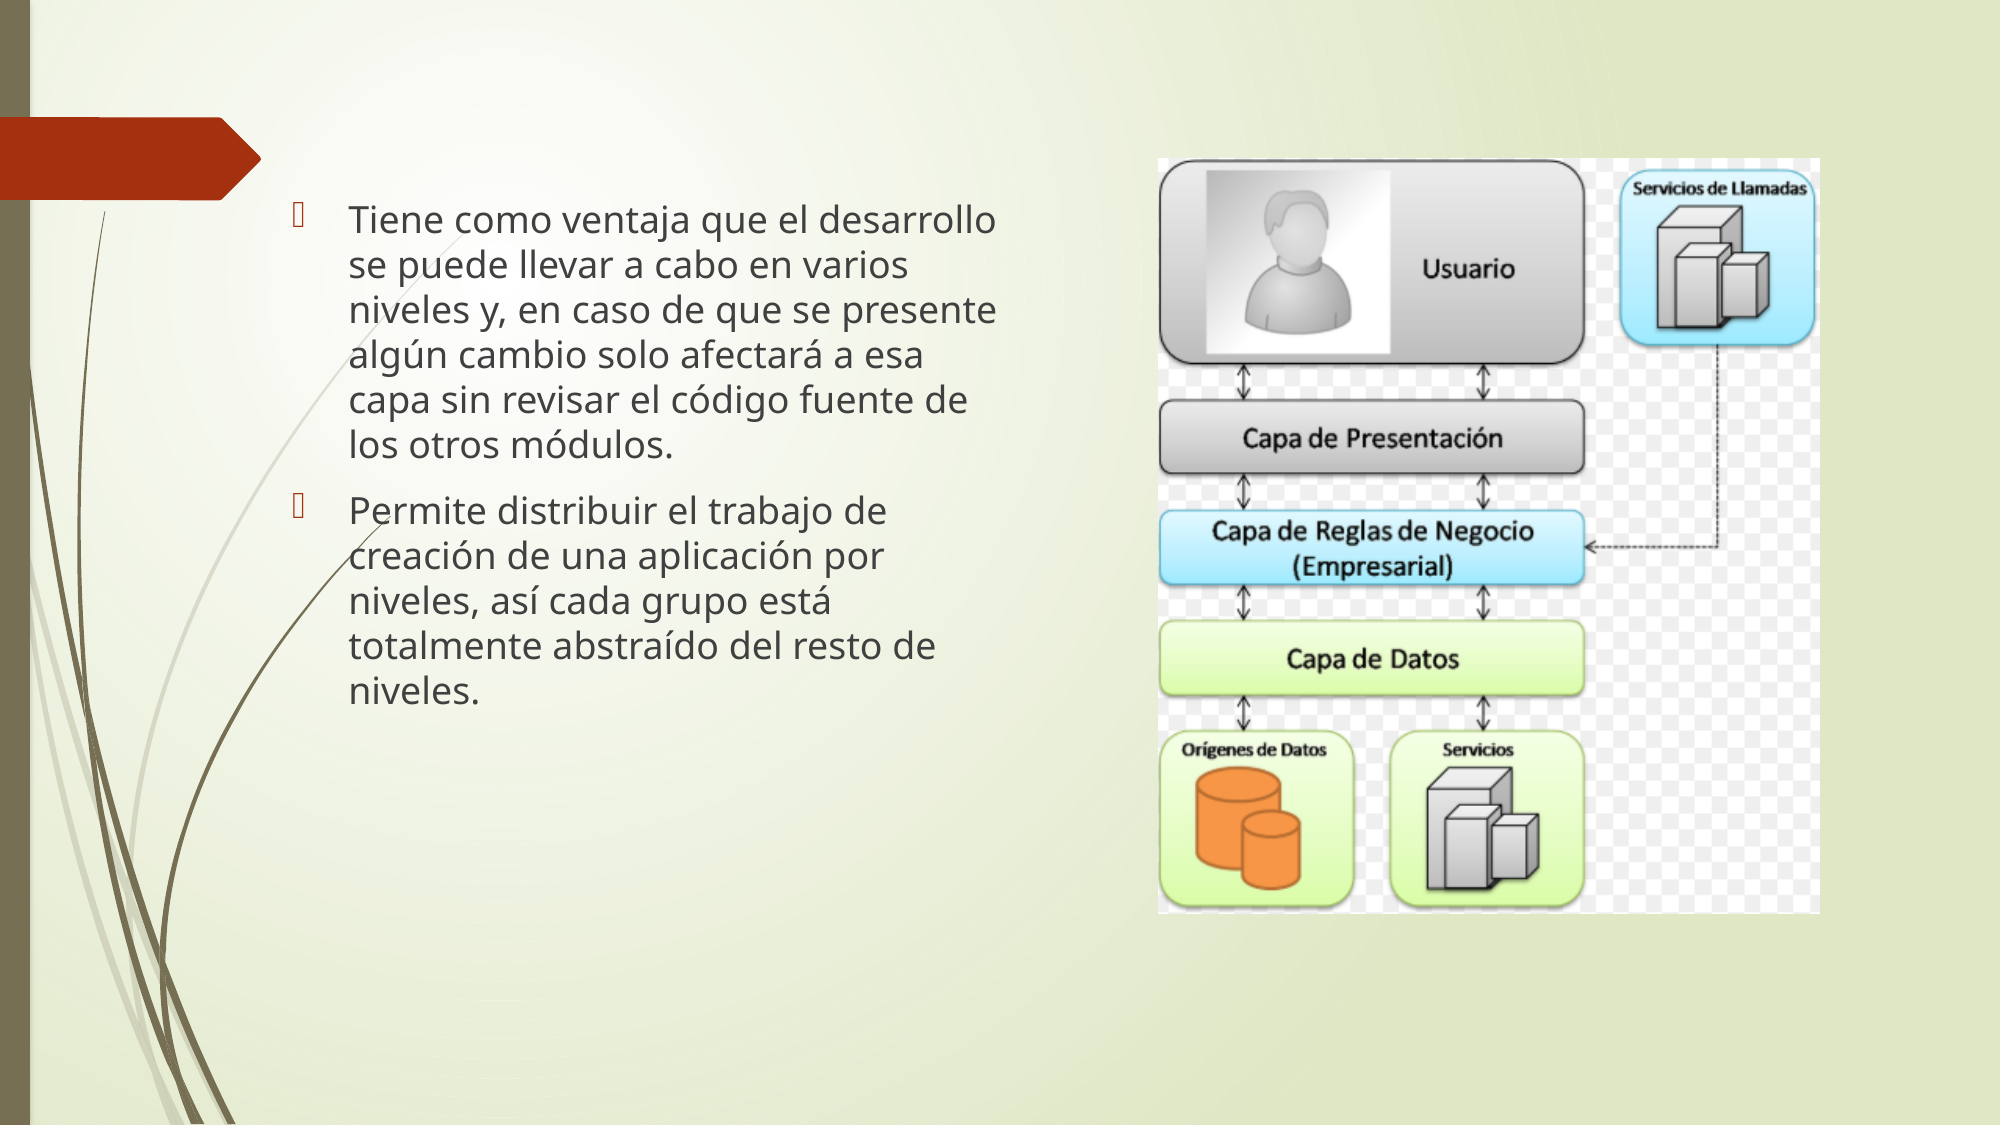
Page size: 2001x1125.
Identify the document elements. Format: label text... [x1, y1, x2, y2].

list Tiene como ventaja que el desarrollo se puede llevar a cabo en varios niveles y, en caso de que se presente algún cambio solo afectará a esa capa sin revisar el código fuente de los otros módulos. Permite distribuir el trabajo de creación de una aplicación por niveles, así cada grupo está totalmente abstraído del resto de niveles. [277, 188, 1030, 937]
picture [1158, 158, 1820, 914]
